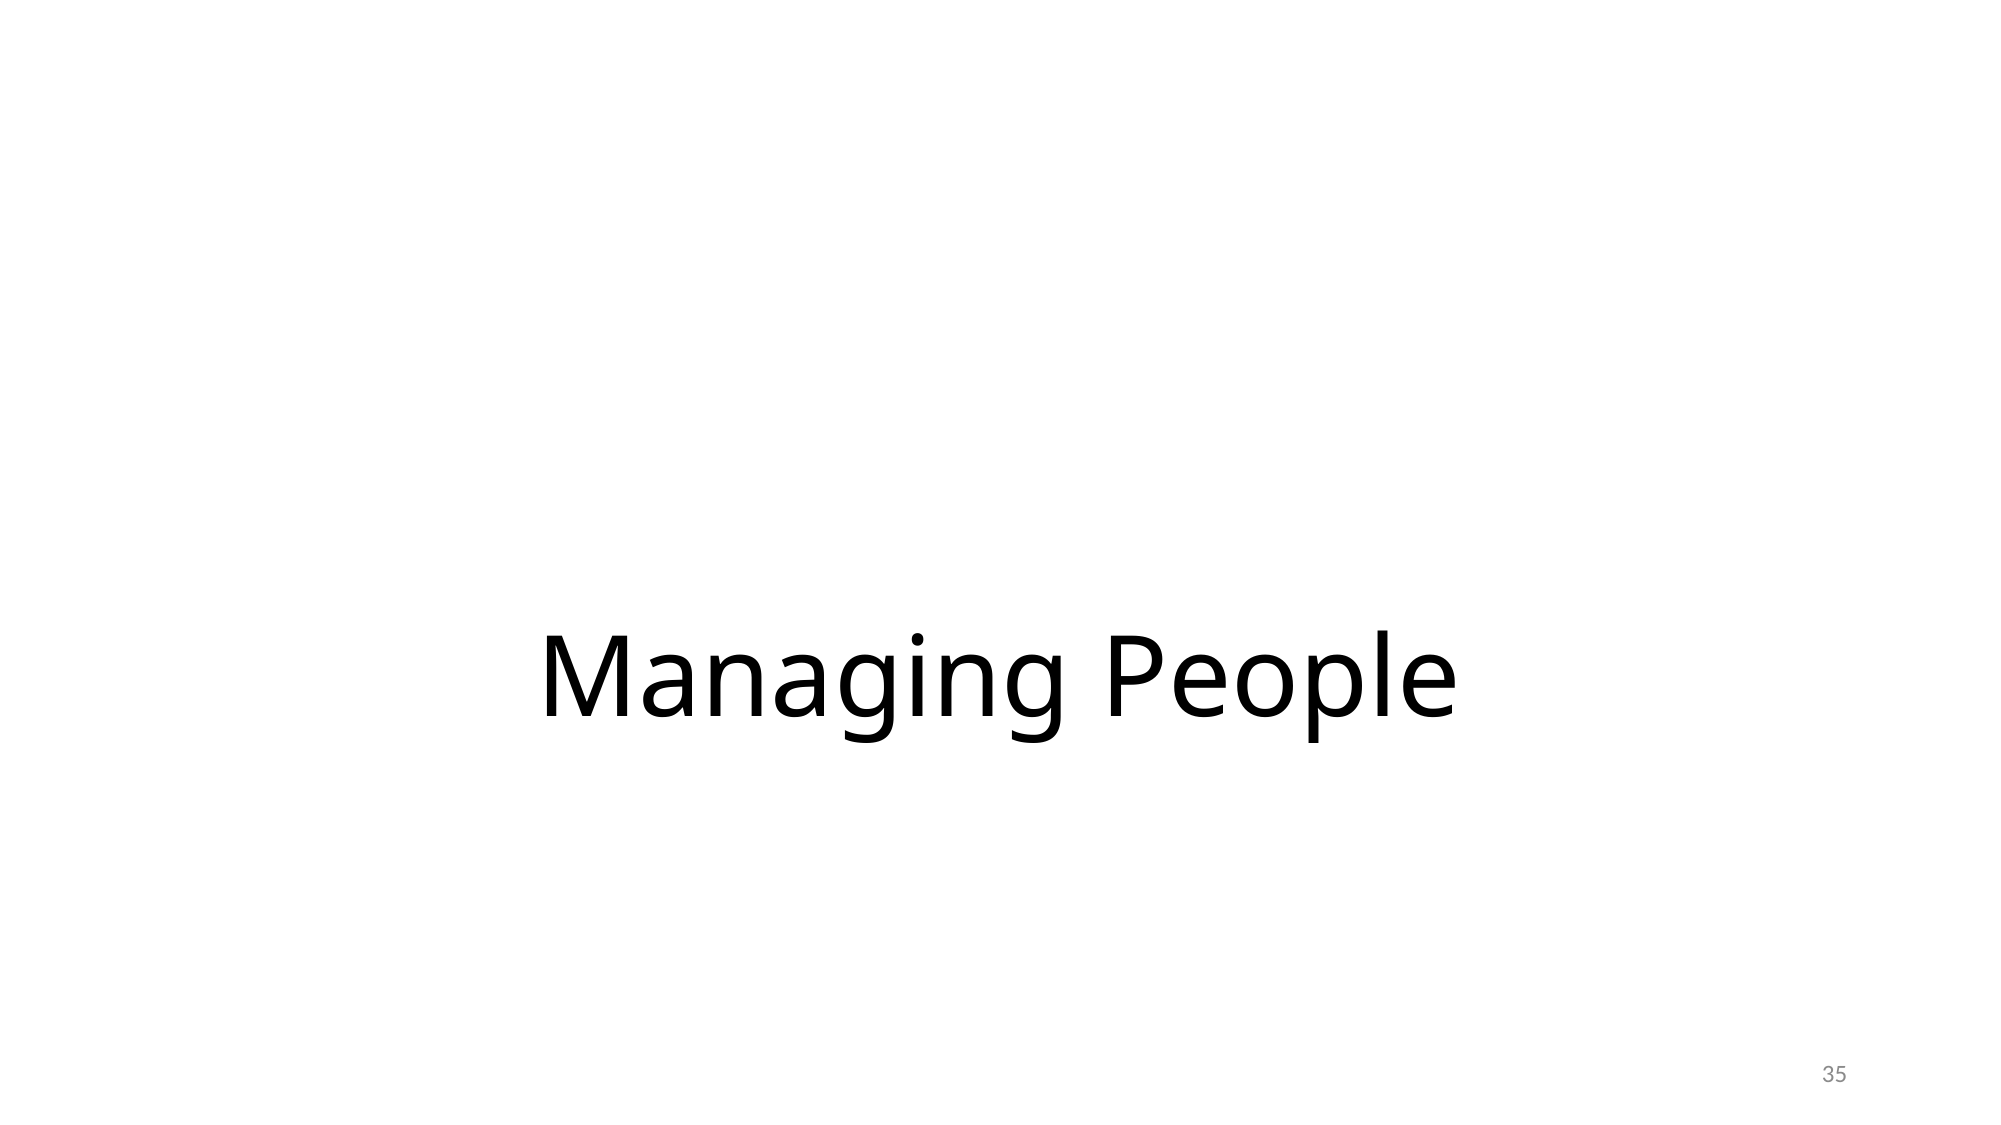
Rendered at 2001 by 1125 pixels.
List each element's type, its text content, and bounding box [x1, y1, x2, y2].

title Managing People [136, 280, 1862, 749]
slide_number 35 [1412, 1042, 1863, 1103]
